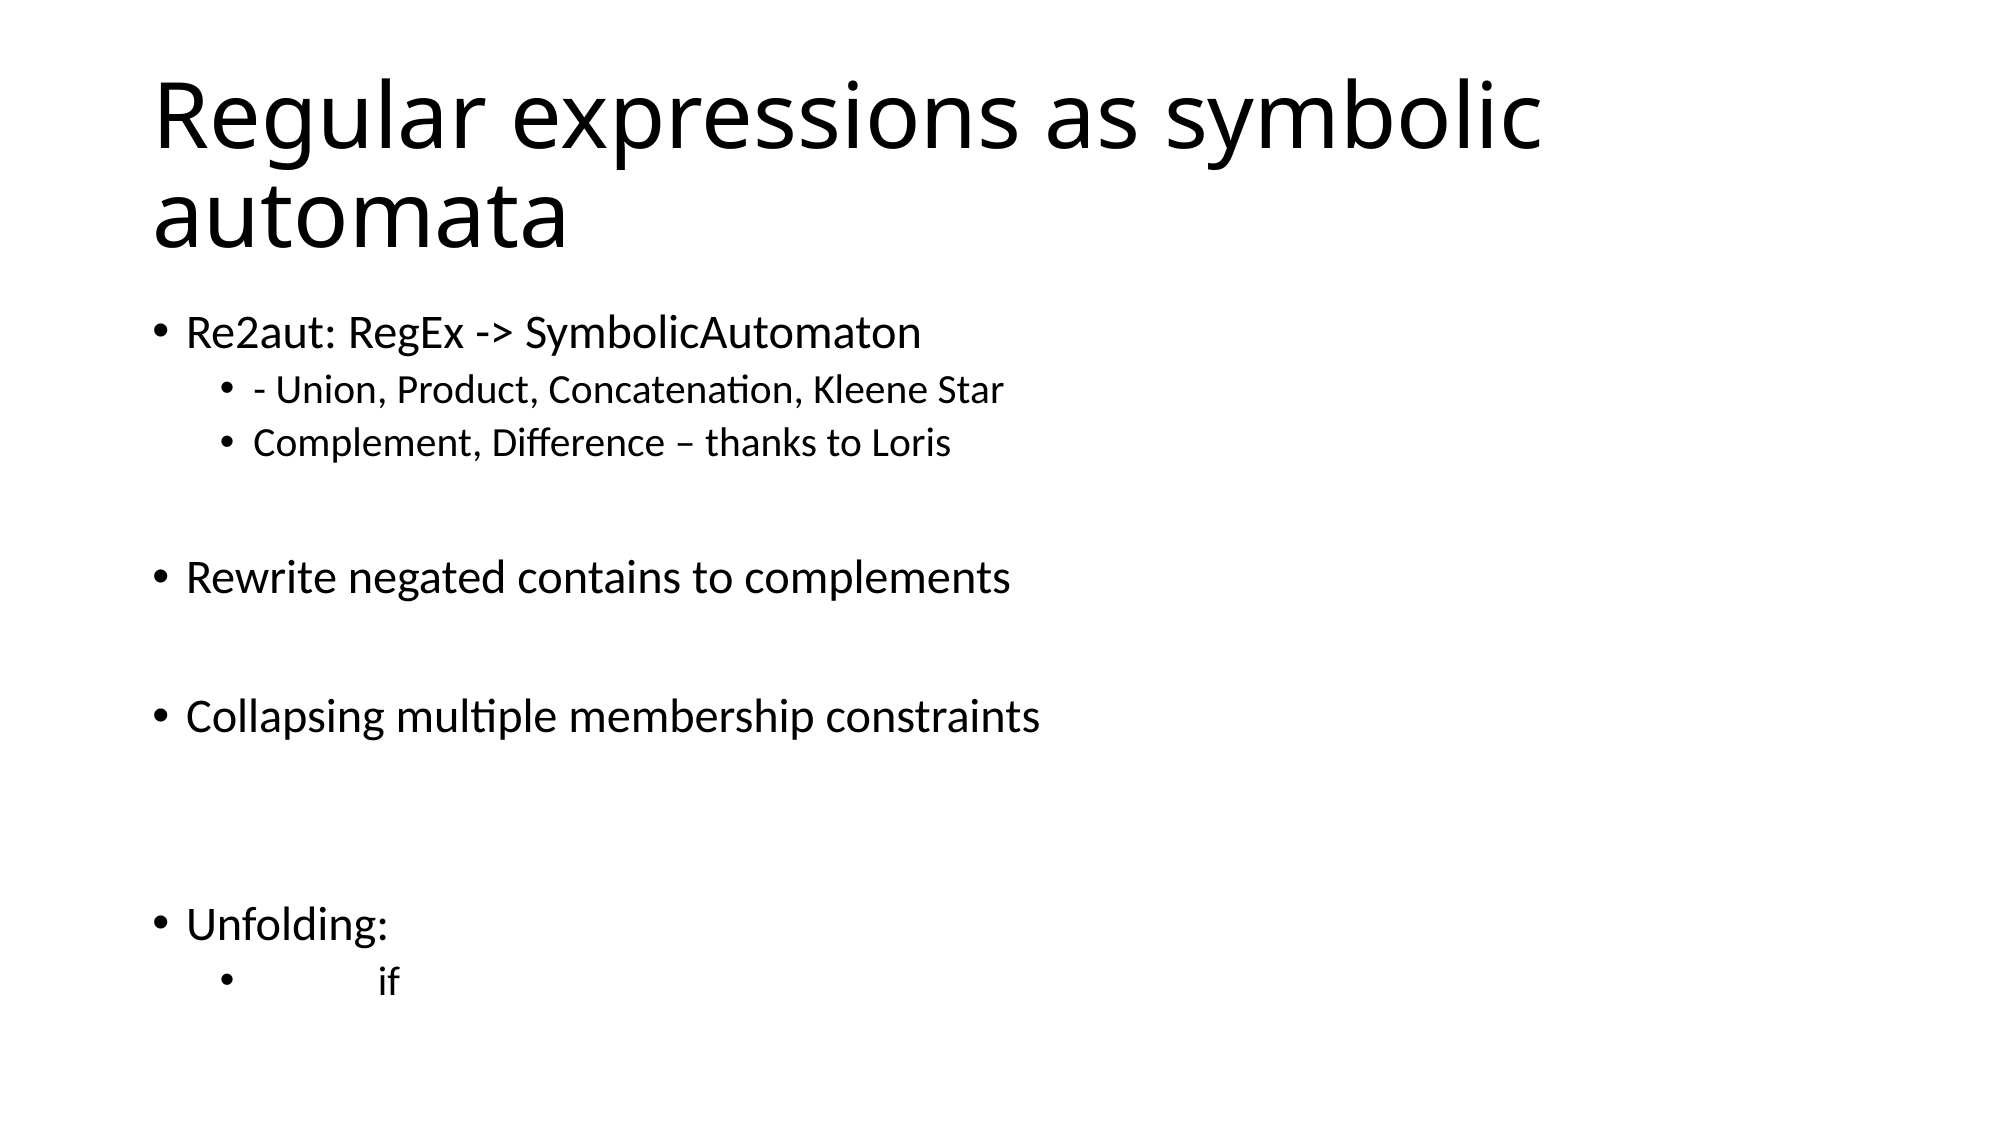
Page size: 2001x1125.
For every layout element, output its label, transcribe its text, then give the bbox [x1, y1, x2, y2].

title Regular expressions as symbolic automata [137, 59, 1863, 278]
